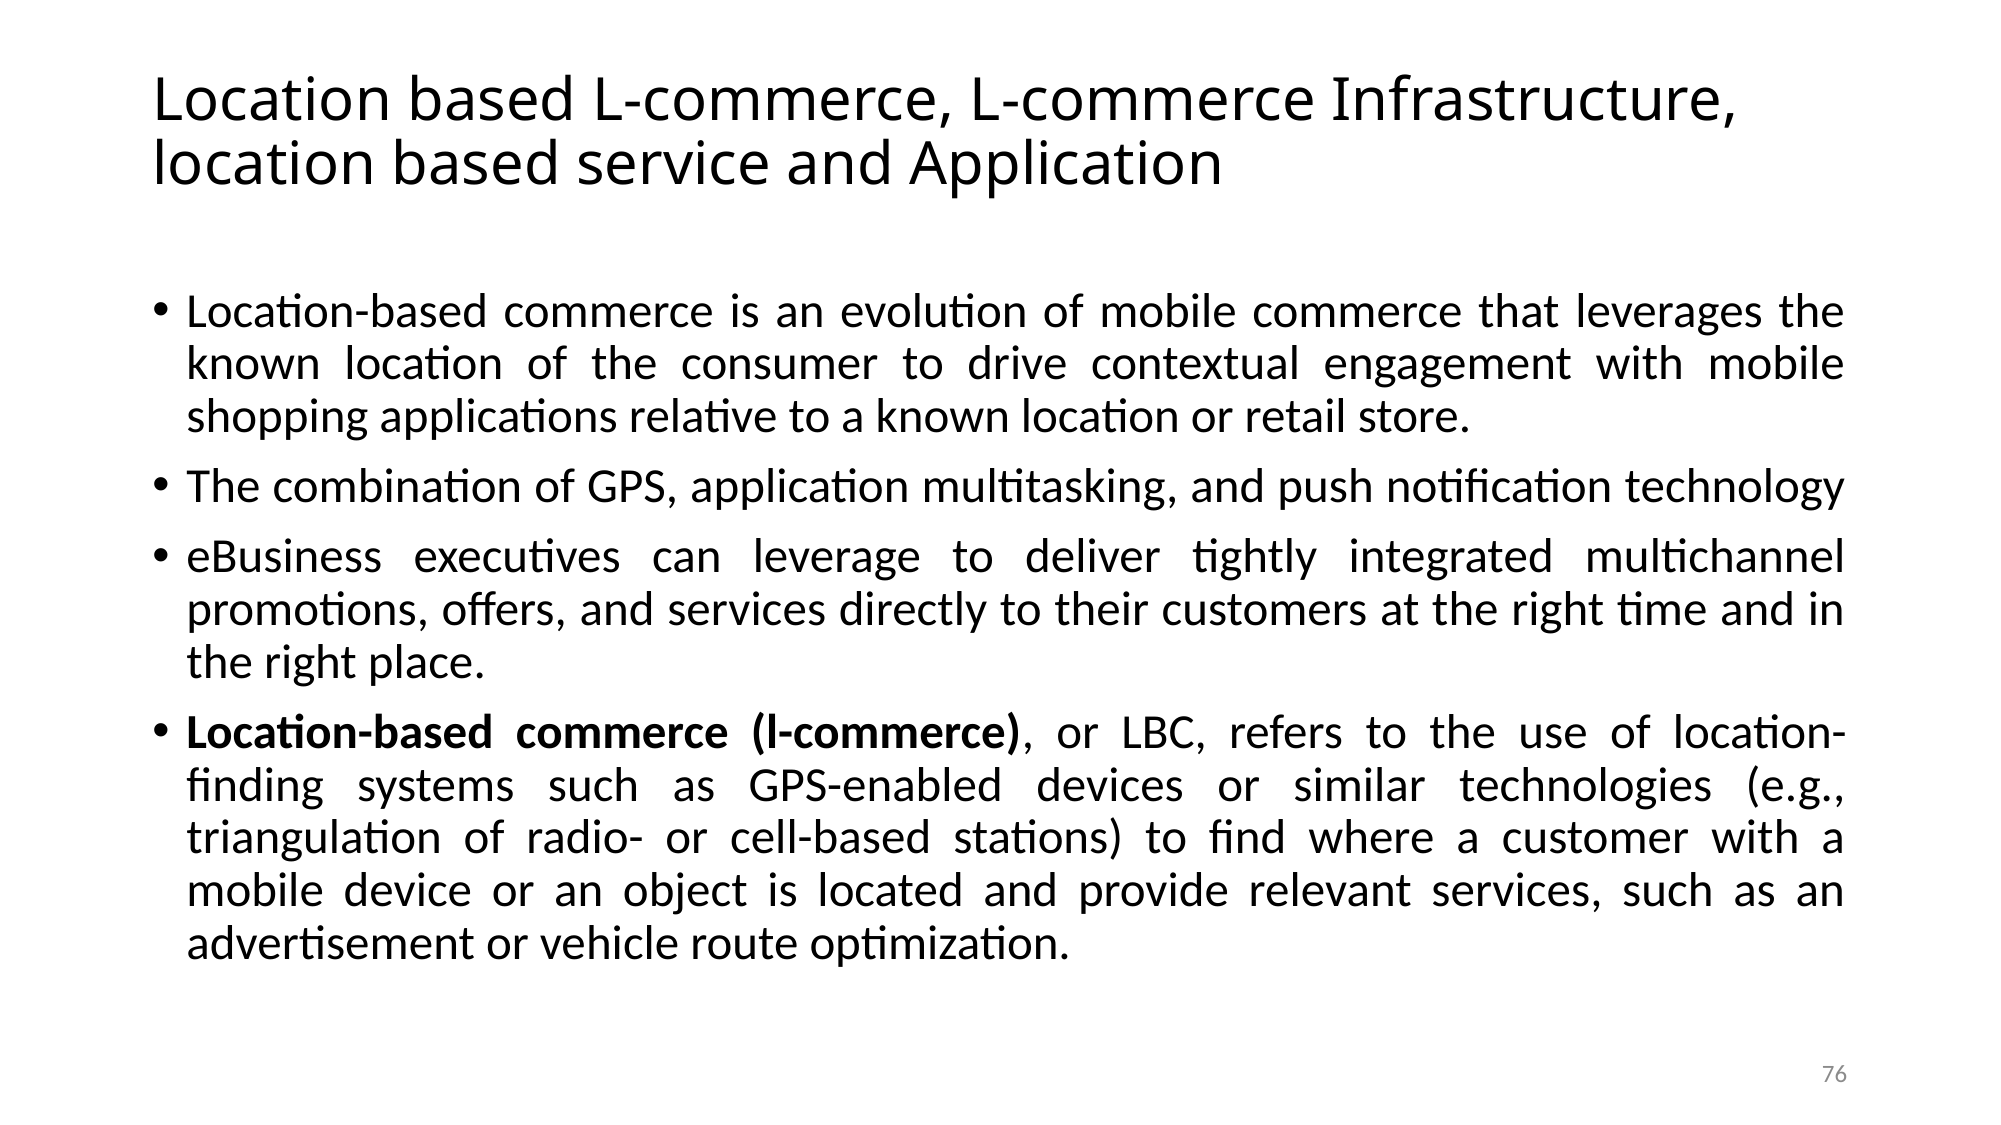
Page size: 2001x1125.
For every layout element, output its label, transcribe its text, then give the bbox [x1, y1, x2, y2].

title Location based L-commerce, L-commerce Infrastructure, location based service and Application [137, 59, 1945, 278]
slide_number 76 [1412, 1042, 1863, 1103]
list Location-based commerce is an evolution of mobile commerce that leverages the known location of the consumer to drive contextual engagement with mobile shopping applications relative to a known location or retail store. The combination of GPS, application multitasking, and push notification technology eBusiness executives can leverage to deliver tightly integrated multichannel promotions, offers, and services directly to their customers at the right time and in the right place. Location-based commerce (l-commerce), or LBC, refers to the use of location-finding systems such as GPS-enabled devices or similar technologies (e.g., triangulation of radio- or cell-based stations) to find where a customer with a mobile device or an object is located and provide relevant services, such as an advertisement or vehicle route optimization. [137, 277, 1863, 1014]
